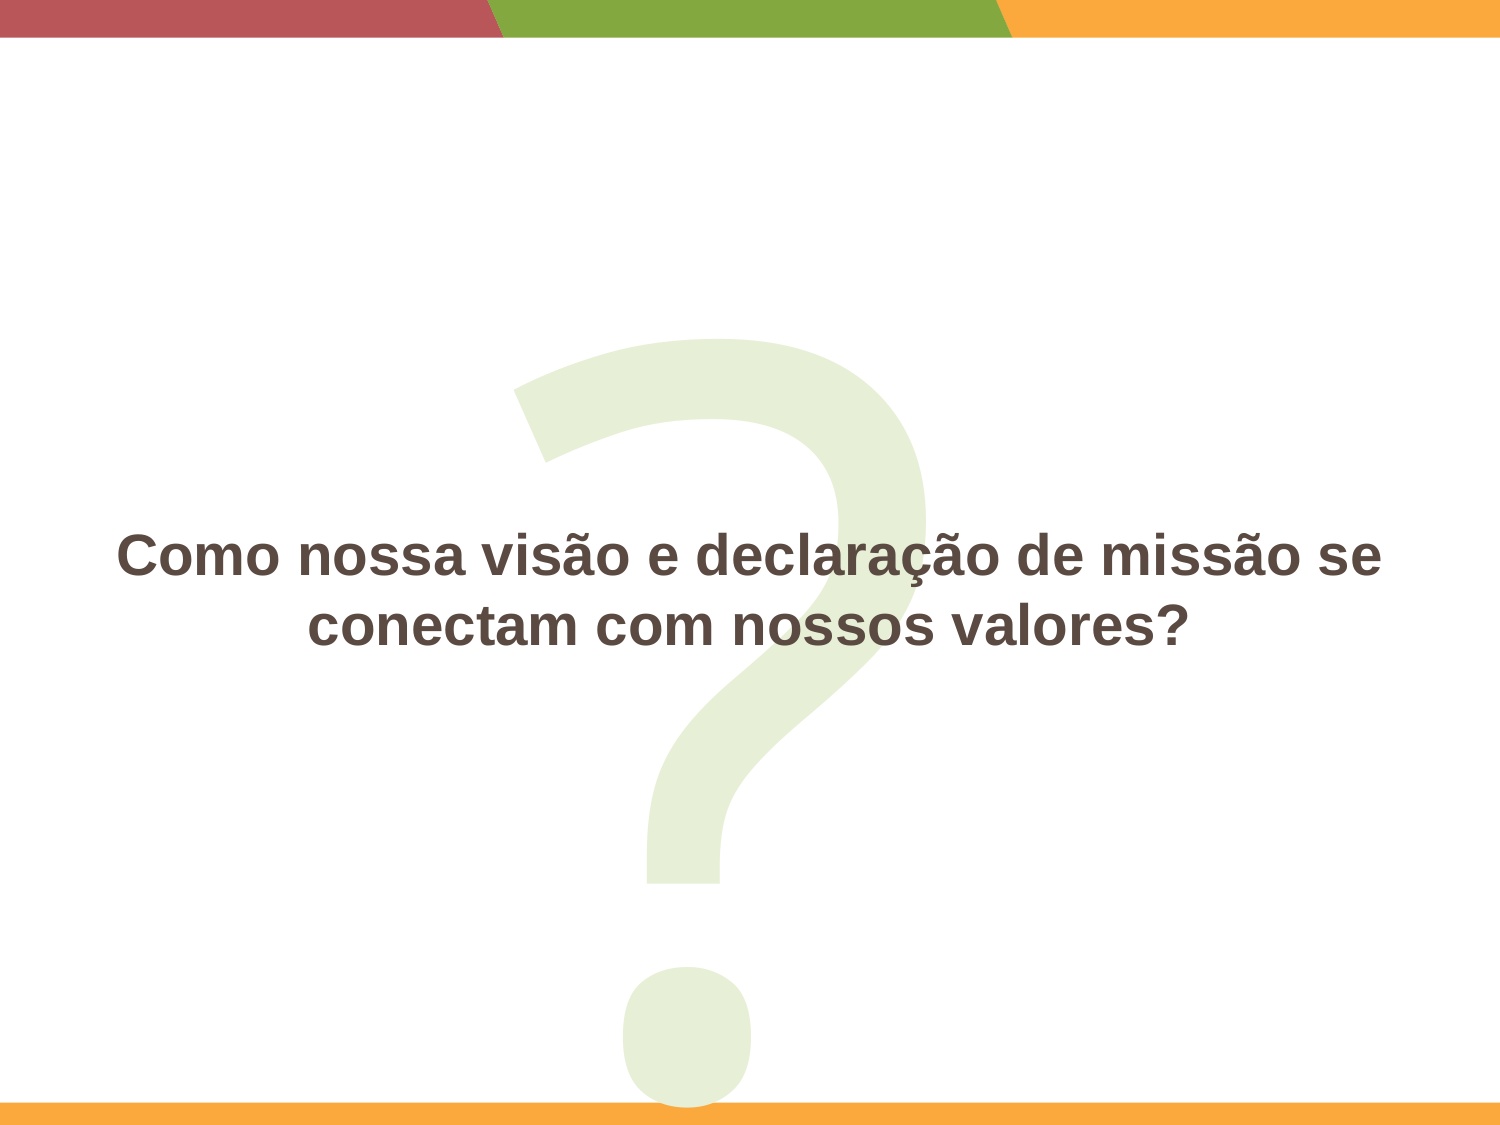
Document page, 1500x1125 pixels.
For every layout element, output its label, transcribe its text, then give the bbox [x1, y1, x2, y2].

text_box Como nossa visão e declaração de missão se conectam com nossos valores? [2, 510, 1498, 665]
text_box ? [391, 665, 1065, 1125]
text_box ? [391, 44, 1065, 510]
